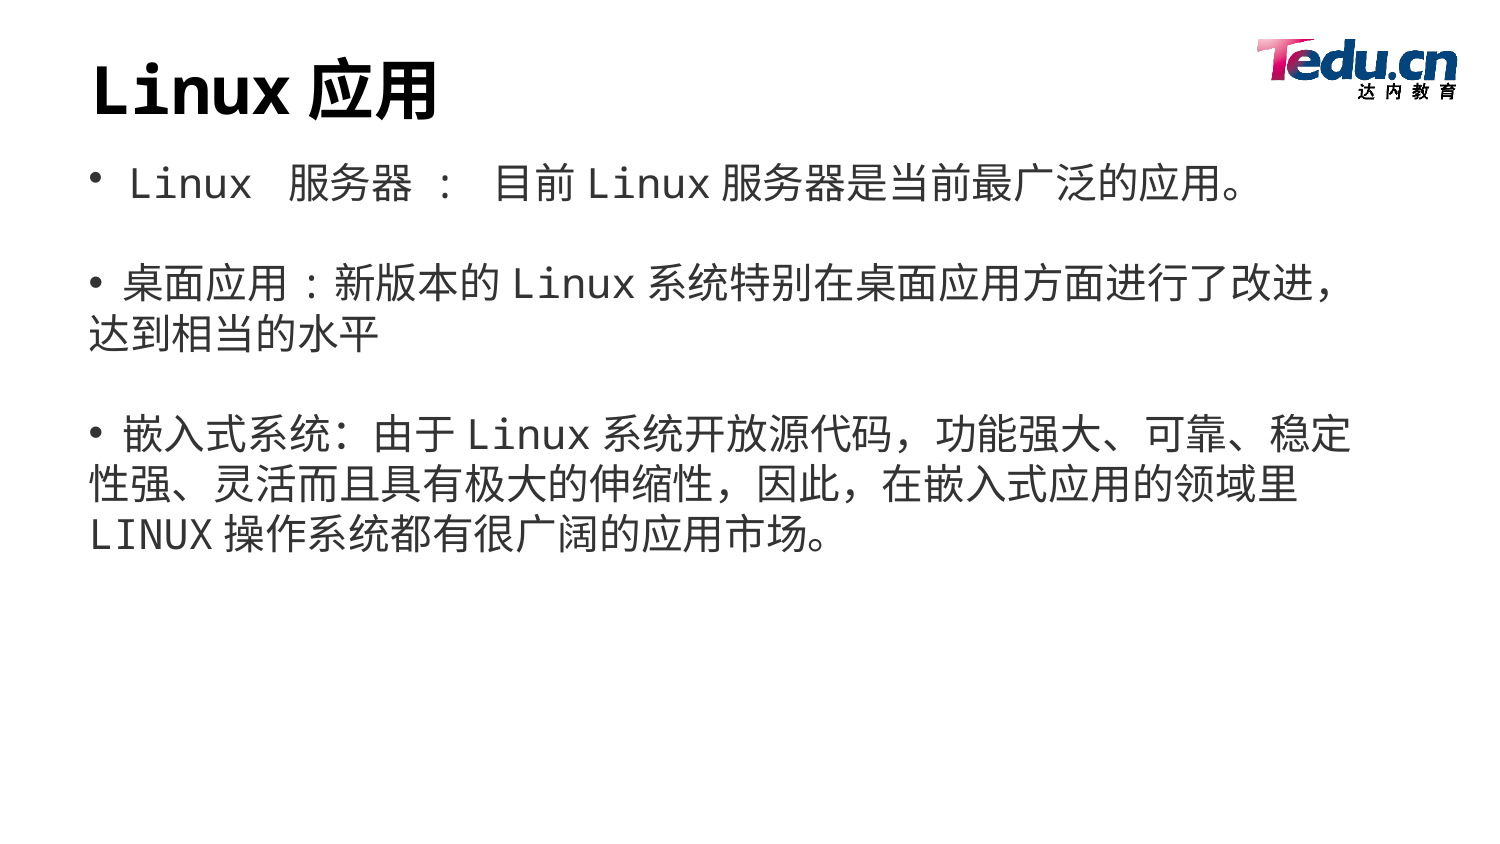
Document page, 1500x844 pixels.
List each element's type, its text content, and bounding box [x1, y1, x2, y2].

list Linux 服务器 : 目前Linux服务器是当前最广泛的应用。 桌面应用:新版本的Linux系统特别在桌面应用方面进行了改进，达到相当的水平 嵌入式系统：由于Linux系统开放源代码，功能强大、可靠、稳定性强、灵活而且具有极大的伸缩性，因此，在嵌入式应用的领域里LINUX操作系统都有很广阔的应用市场。 [88, 121, 1388, 639]
title Linux应用 [76, 43, 1188, 132]
picture [1234, 8, 1471, 115]
